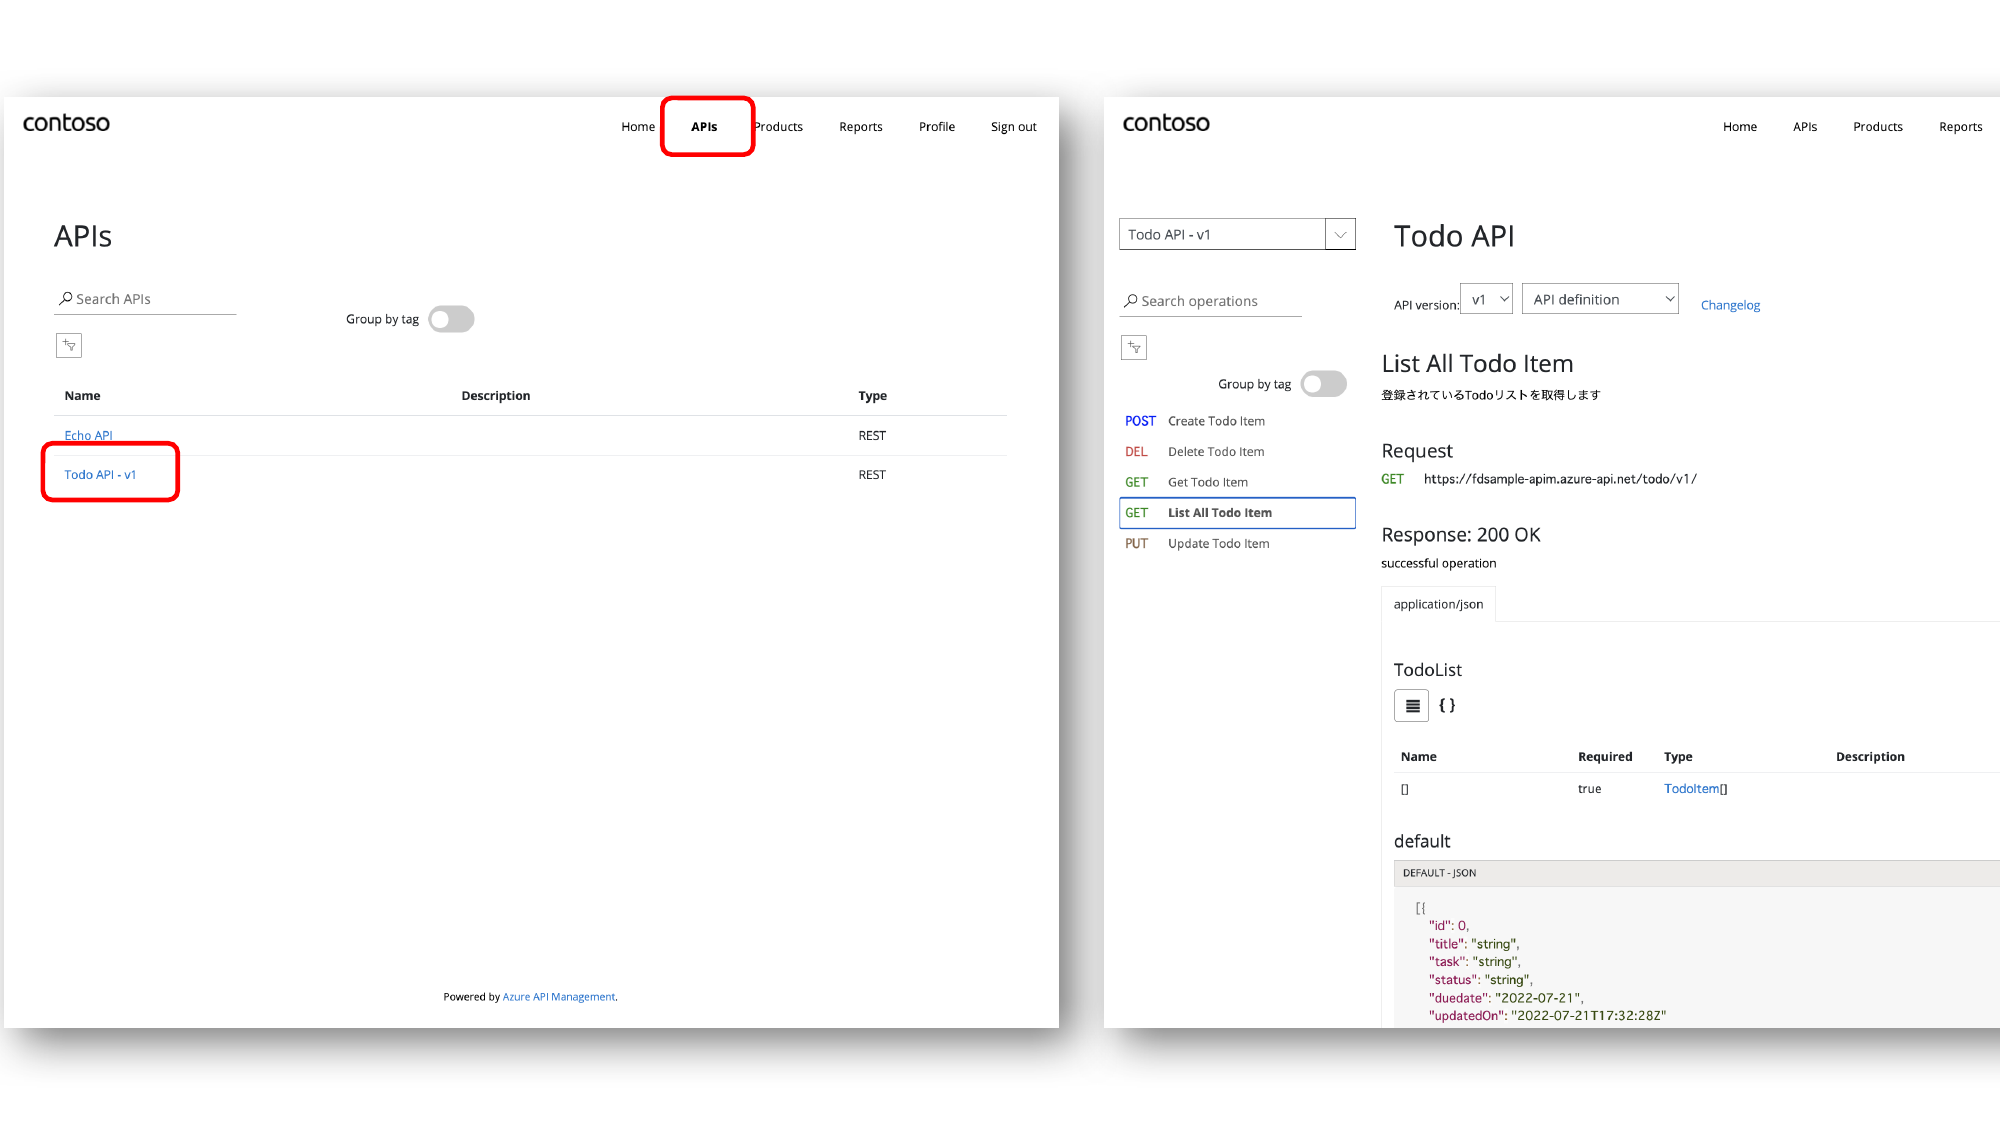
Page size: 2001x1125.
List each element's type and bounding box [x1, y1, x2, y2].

picture [4, 97, 1059, 1028]
picture [1104, 97, 2000, 1028]
